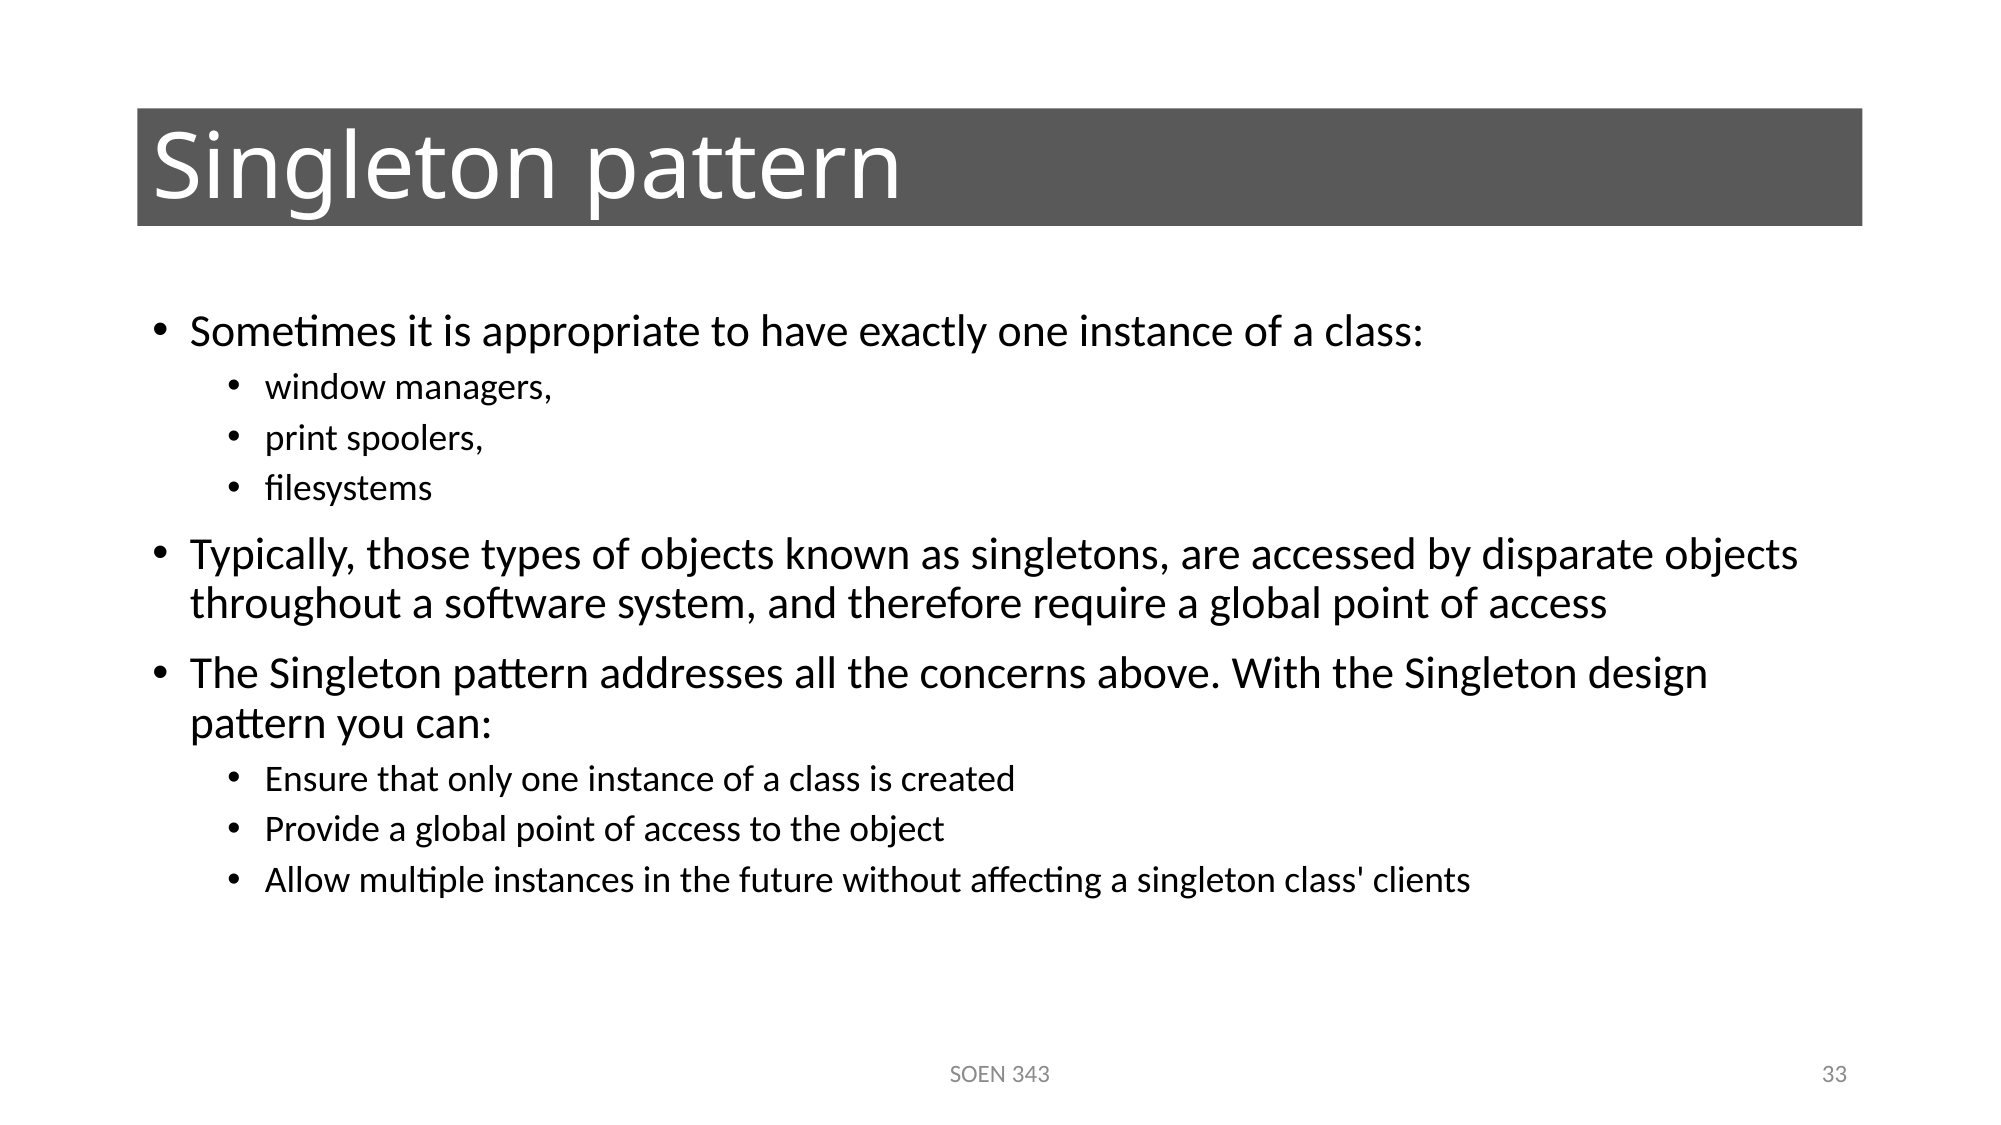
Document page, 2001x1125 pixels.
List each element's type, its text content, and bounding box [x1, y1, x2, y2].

list Sometimes it is appropriate to have exactly one instance of a class: window managers, print spoolers, filesystems Typically, those types of objects known as singletons, are accessed by disparate objects throughout a software system, and therefore require a global point of access The Singleton pattern addresses all the concerns above. With the Singleton design pattern you can: Ensure that only one instance of a class is created Provide a global point of access to the object Allow multiple instances in the future without affecting a singleton class' clients [137, 299, 1863, 1014]
footer SOEN 343 [662, 1042, 1338, 1103]
slide_number 33 [1412, 1042, 1863, 1103]
title Singleton pattern [137, 59, 1863, 278]
